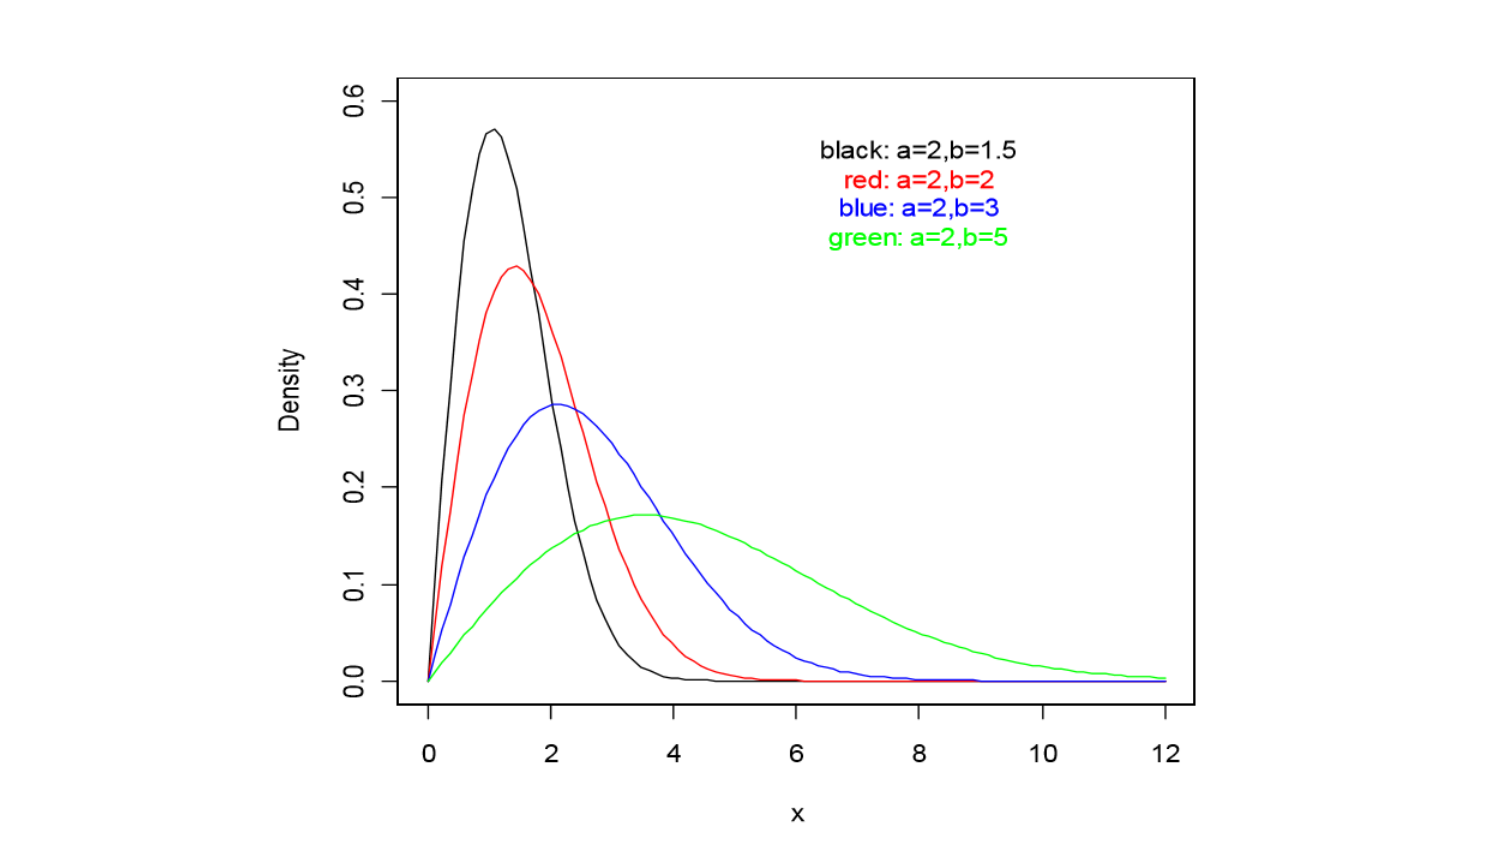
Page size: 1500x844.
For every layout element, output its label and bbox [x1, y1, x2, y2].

picture [231, 50, 1288, 844]
